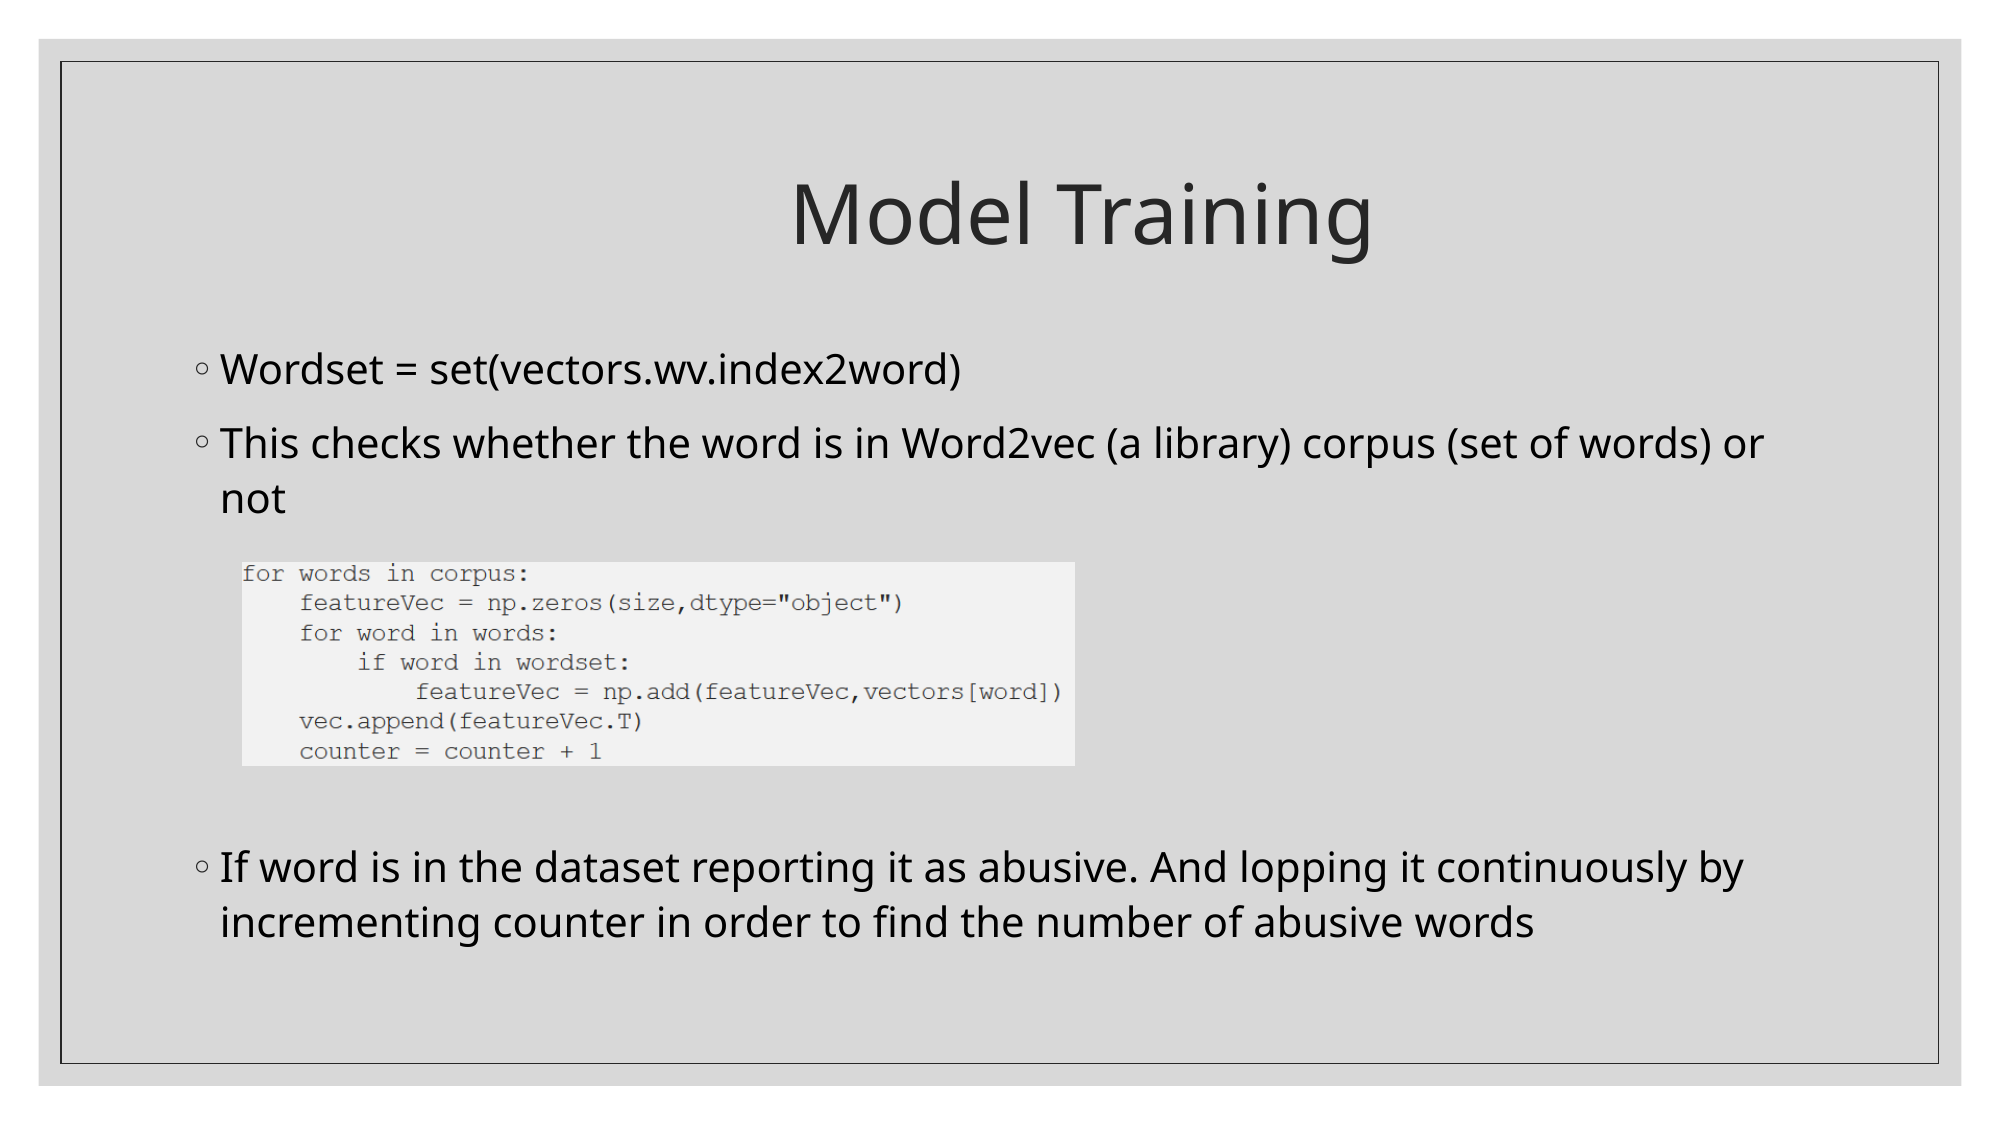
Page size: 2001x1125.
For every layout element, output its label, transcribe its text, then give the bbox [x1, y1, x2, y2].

list Wordset = set(vectors.wv.index2word) This checks whether the word is in Word2vec (a library) corpus (set of words) or not If word is in the dataset reporting it as abusive. And lopping it continuously by incrementing counter in order to find the number of abusive words [174, 330, 1825, 962]
picture [241, 562, 1075, 766]
title Model Training [174, 105, 1825, 330]
